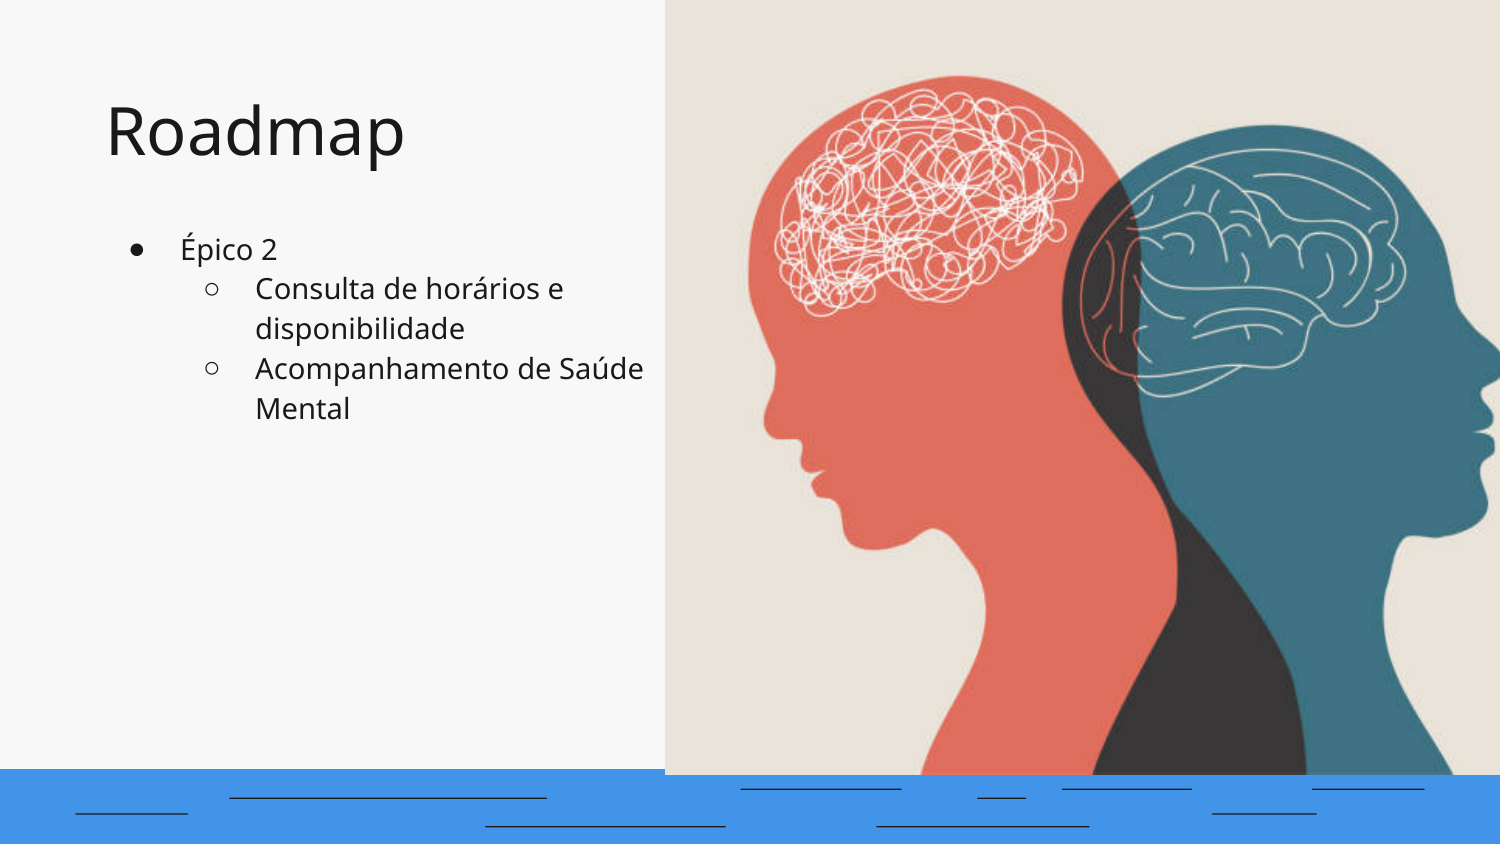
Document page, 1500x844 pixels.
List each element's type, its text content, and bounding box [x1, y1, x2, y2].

list Épico 2 Consulta de horários e disponibilidade Acompanhamento de Saúde Mental [90, 210, 660, 421]
title Roadmap [90, 73, 660, 179]
picture [665, 0, 1500, 775]
